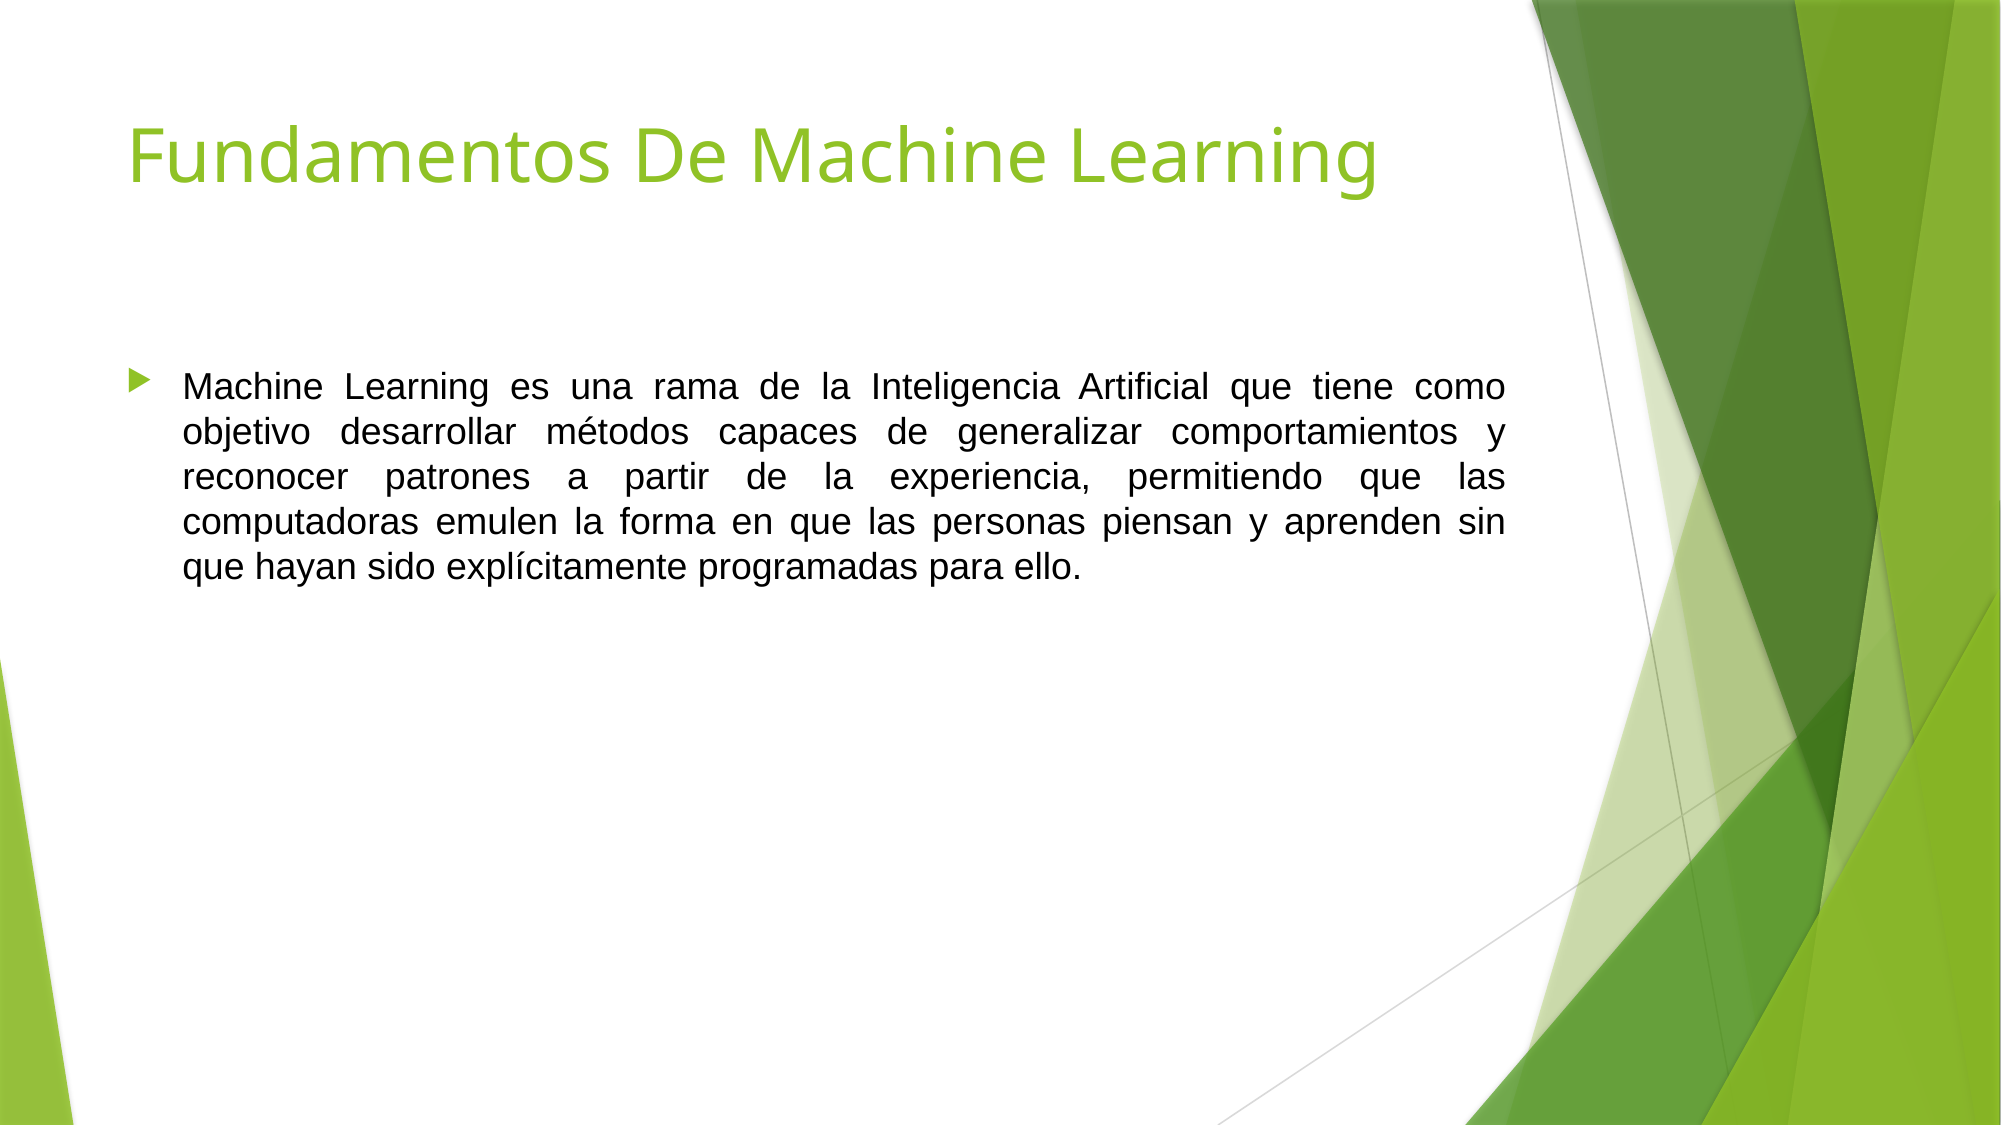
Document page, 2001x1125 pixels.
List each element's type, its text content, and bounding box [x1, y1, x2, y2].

title Fundamentos De Machine Learning [111, 99, 1522, 317]
list Machine Learning es una rama de la Inteligencia Artificial que tiene como objetivo desarrollar métodos capaces de generalizar comportamientos y reconocer patrones a partir de la experiencia, permitiendo que las computadoras emulen la forma en que las personas piensan y aprenden sin que hayan sido explícitamente programadas para ello. [111, 354, 1522, 992]
